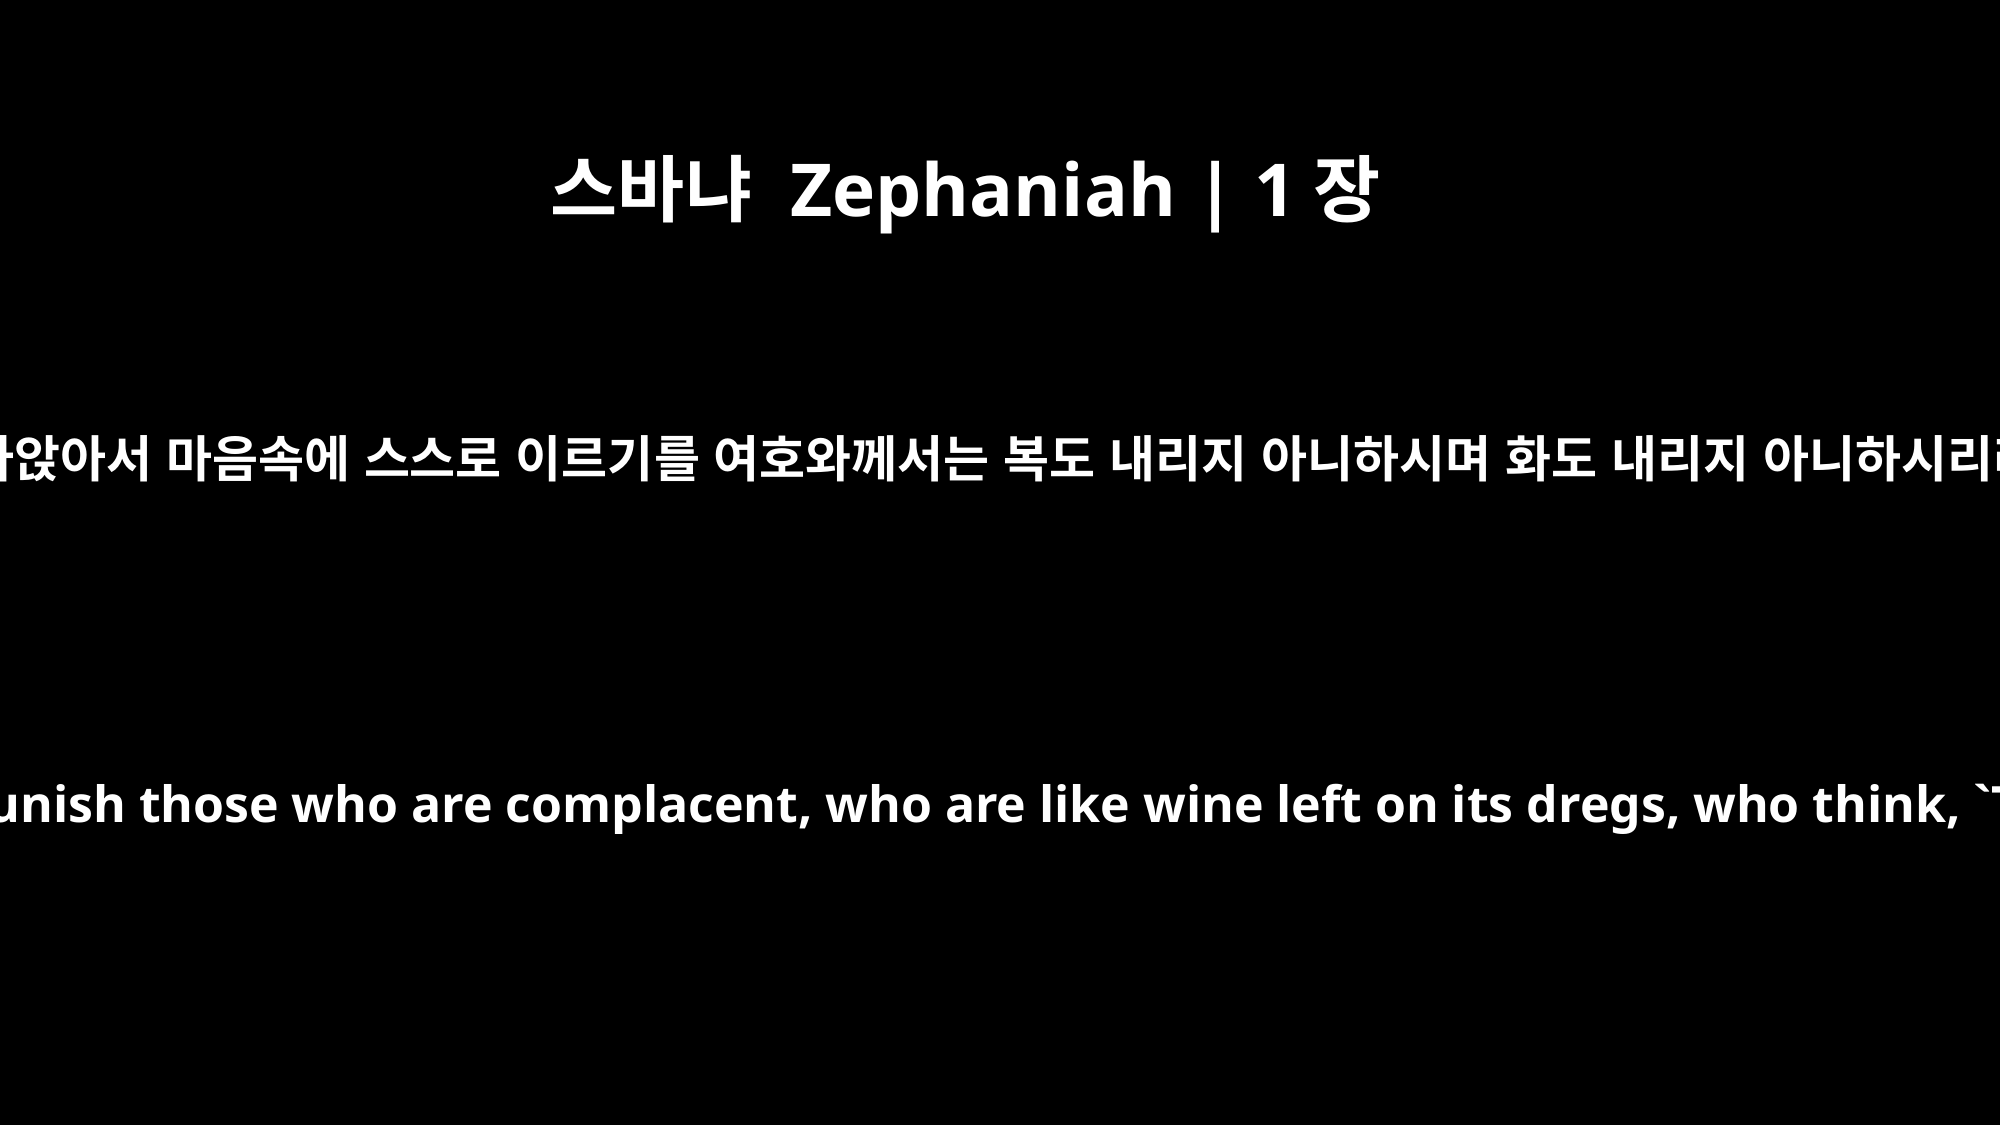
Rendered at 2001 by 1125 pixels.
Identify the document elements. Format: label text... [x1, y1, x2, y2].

text_box At that time I will search Jerusalem with lamps and punish those who are complacent, who are like wine left on its dregs, who think, `The LORD will do nothing, either good or bad.' [0, 764, 2000, 840]
text_box 12 그 때에 내가 예루살렘에서 찌꺼기 같이 가라앉아서 마음속에 스스로 이르기를 여호와께서는 복도 내리지 아니하시며 화도 내리지 아니하시리라 하는 자를 등불로 두루 찾아 벌하리니 [0, 359, 2000, 495]
text_box 스바냐 Zephaniah | 1장 [535, 136, 1397, 239]
